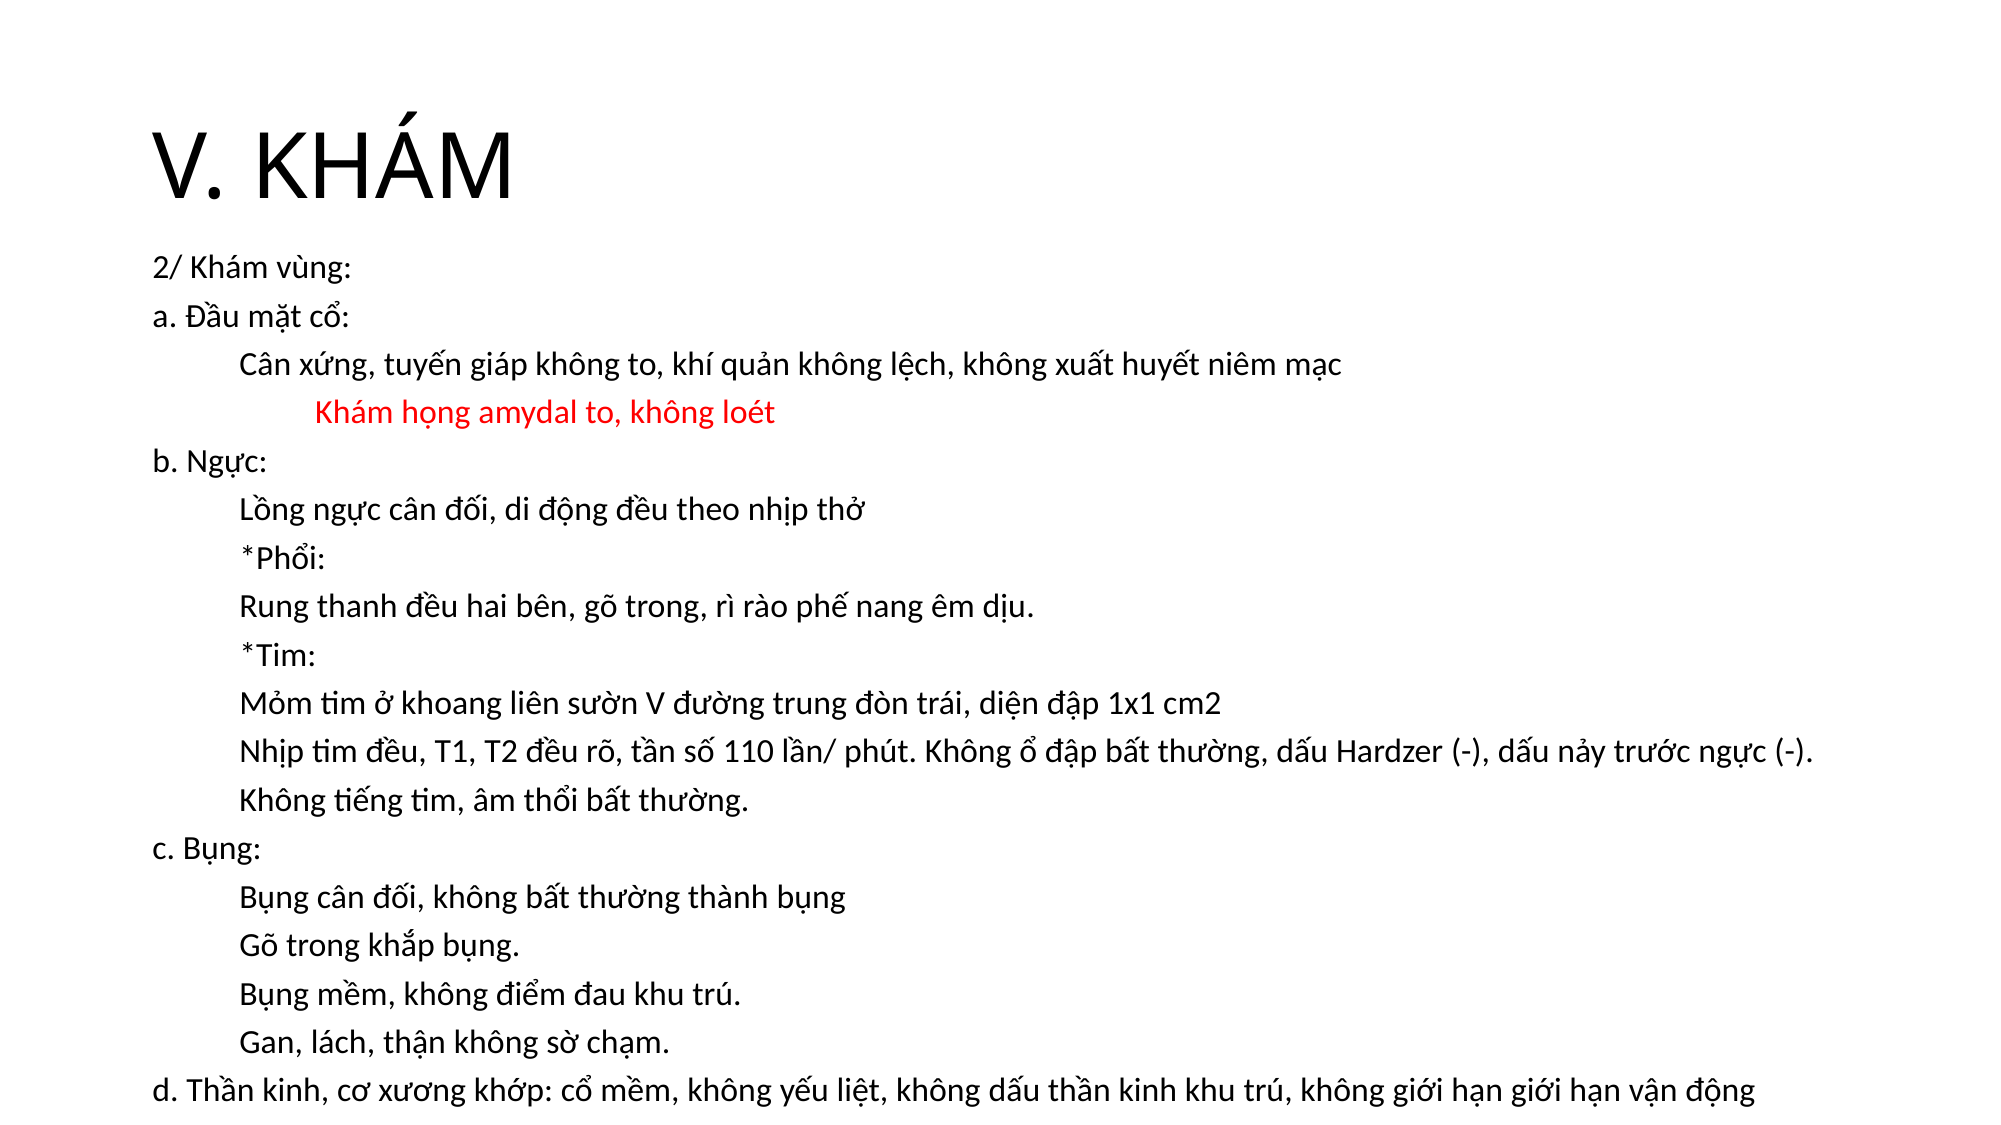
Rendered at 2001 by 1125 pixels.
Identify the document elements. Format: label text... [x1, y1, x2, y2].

list 2/ Khám vùng: a. Đầu mặt cổ: Cân xứng, tuyến giáp không to, khí quản không lệch, không xuất huyết niêm mạc Khám họng amydal to, không loét b. Ngực: Lồng ngực cân đối, di động đều theo nhịp thở *Phổi: Rung thanh đều hai bên, gõ trong, rì rào phế nang êm dịu. *Tim: Mỏm tim ở khoang liên sườn V đường trung đòn trái, diện đập 1x1 cm2 Nhịp tim đều, T1, T2 đều rõ, tần số 110 lần/ phút. Không ổ đập bất thường, dấu Hardzer (-), dấu nảy trước ngực (-). Không tiếng tim, âm thổi bất thường. c. Bụng: Bụng cân đối, không bất thường thành bụng Gõ trong khắp bụng. Bụng mềm, không điểm đau khu trú. Gan, lách, thận không sờ chạm. d. Thần kinh, cơ xương khớp: cổ mềm, không yếu liệt, không dấu thần kinh khu trú, không giới hạn giới hạn vận động [137, 242, 1863, 1125]
title V. KHÁM [137, 59, 1863, 242]
